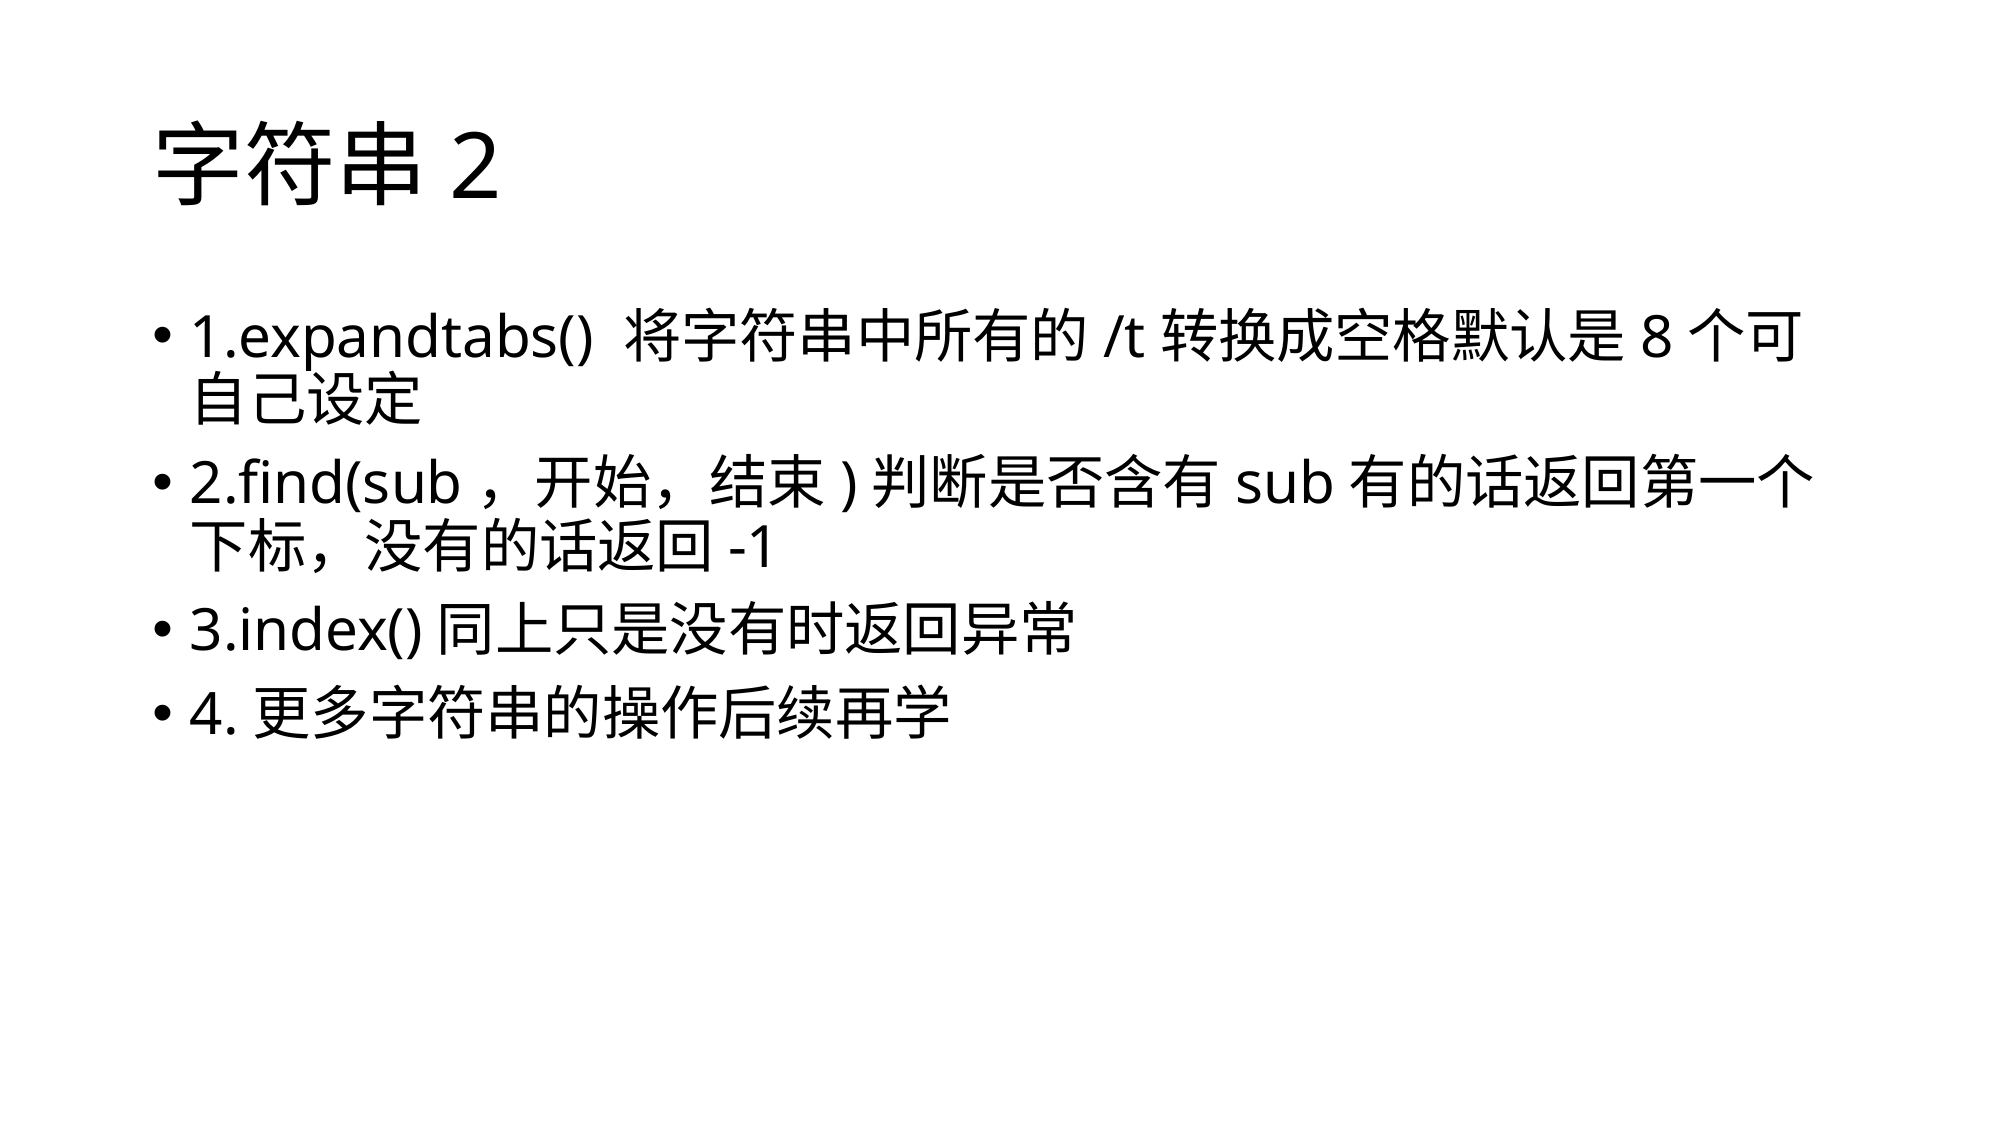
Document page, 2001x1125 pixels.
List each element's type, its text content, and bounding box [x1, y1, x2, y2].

list 1.expandtabs() 将字符串中所有的/t转换成空格默认是8个可自己设定 2.find(sub，开始，结束)判断是否含有sub有的话返回第一个下标，没有的话返回-1 3.index()同上只是没有时返回异常 4.更多字符串的操作后续再学 [137, 299, 1863, 1014]
title 字符串2 [137, 59, 1863, 278]
